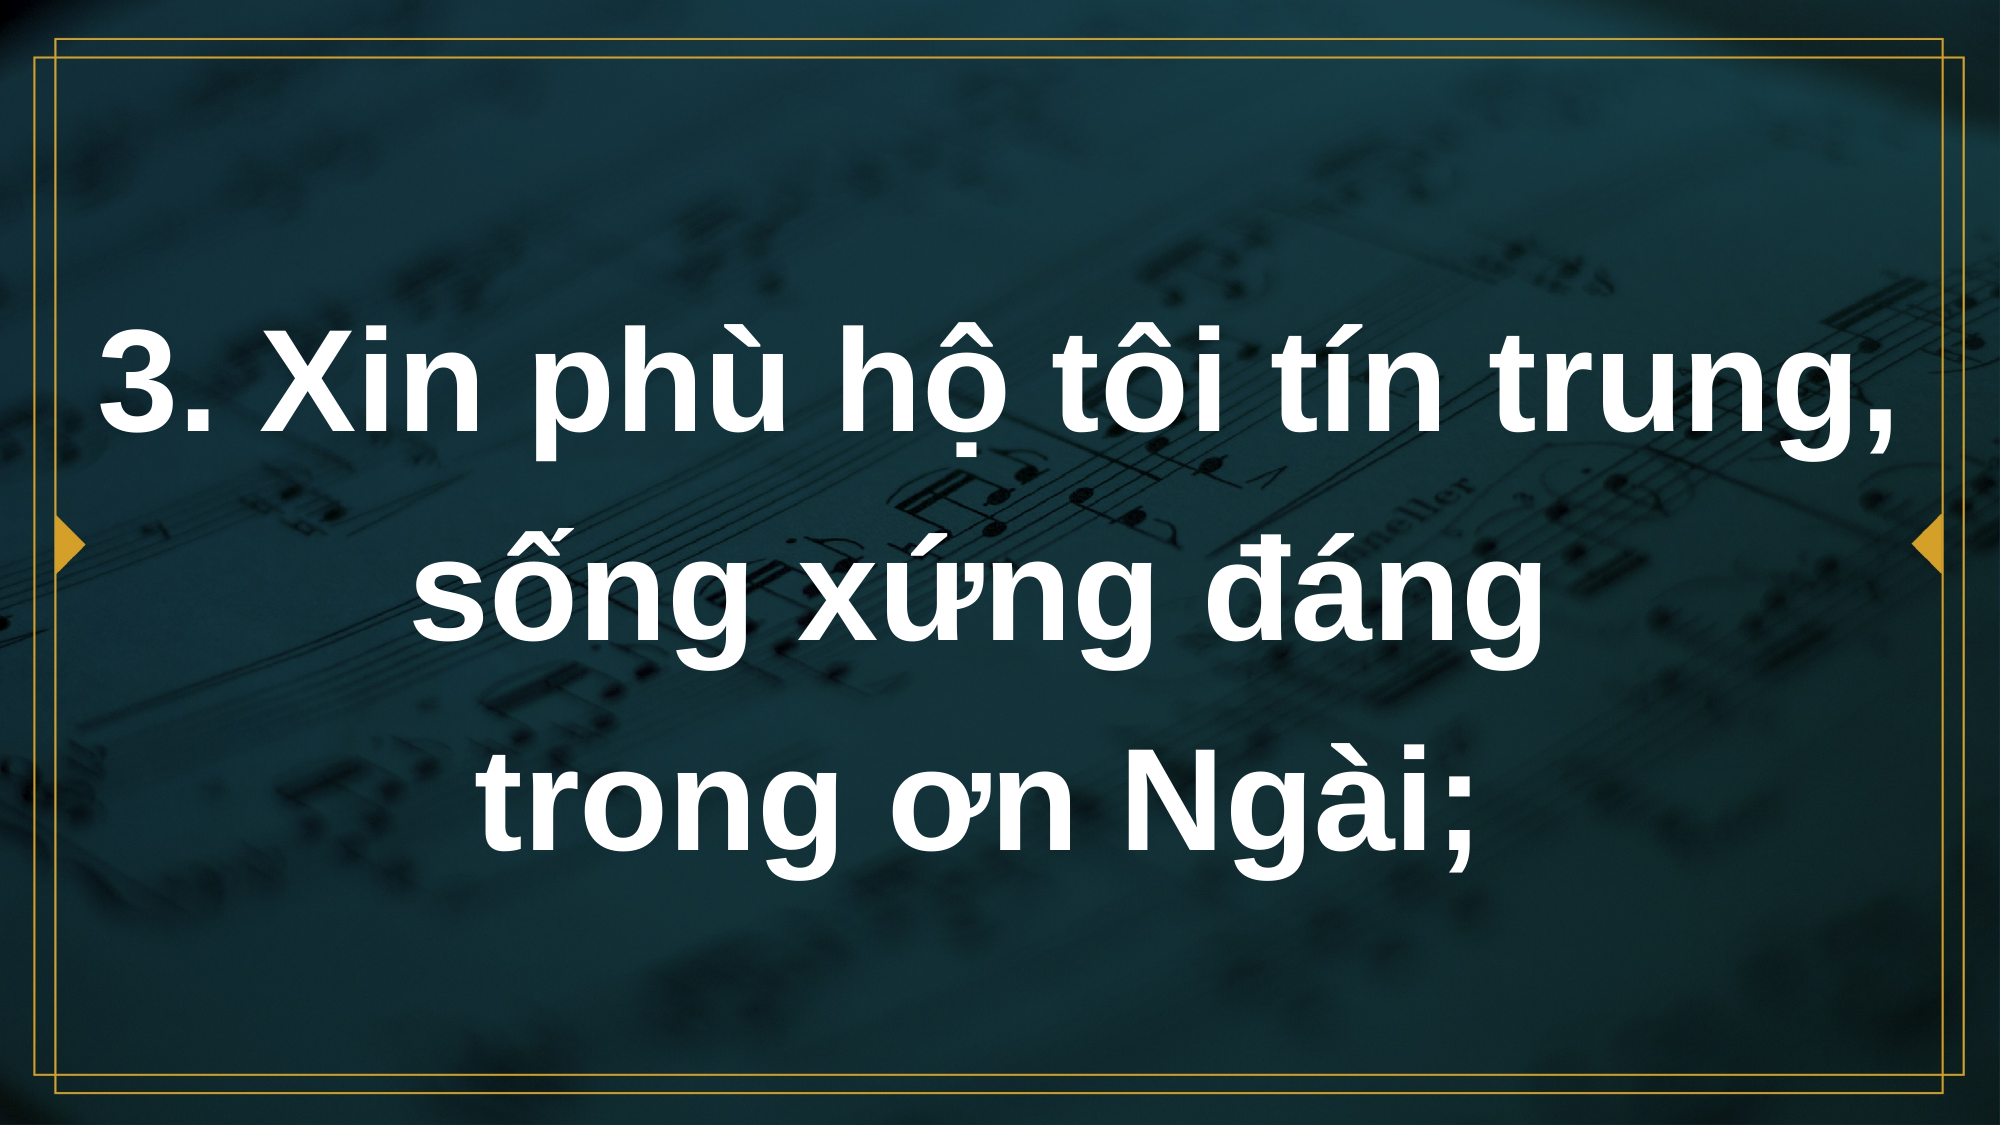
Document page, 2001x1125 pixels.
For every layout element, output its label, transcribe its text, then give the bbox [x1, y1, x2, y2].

picture [0, 0, 2000, 1125]
title 3. Xin phù hộ tôi tín trung, sống xứng đáng trong ơn Ngài; [55, 53, 1945, 1077]
